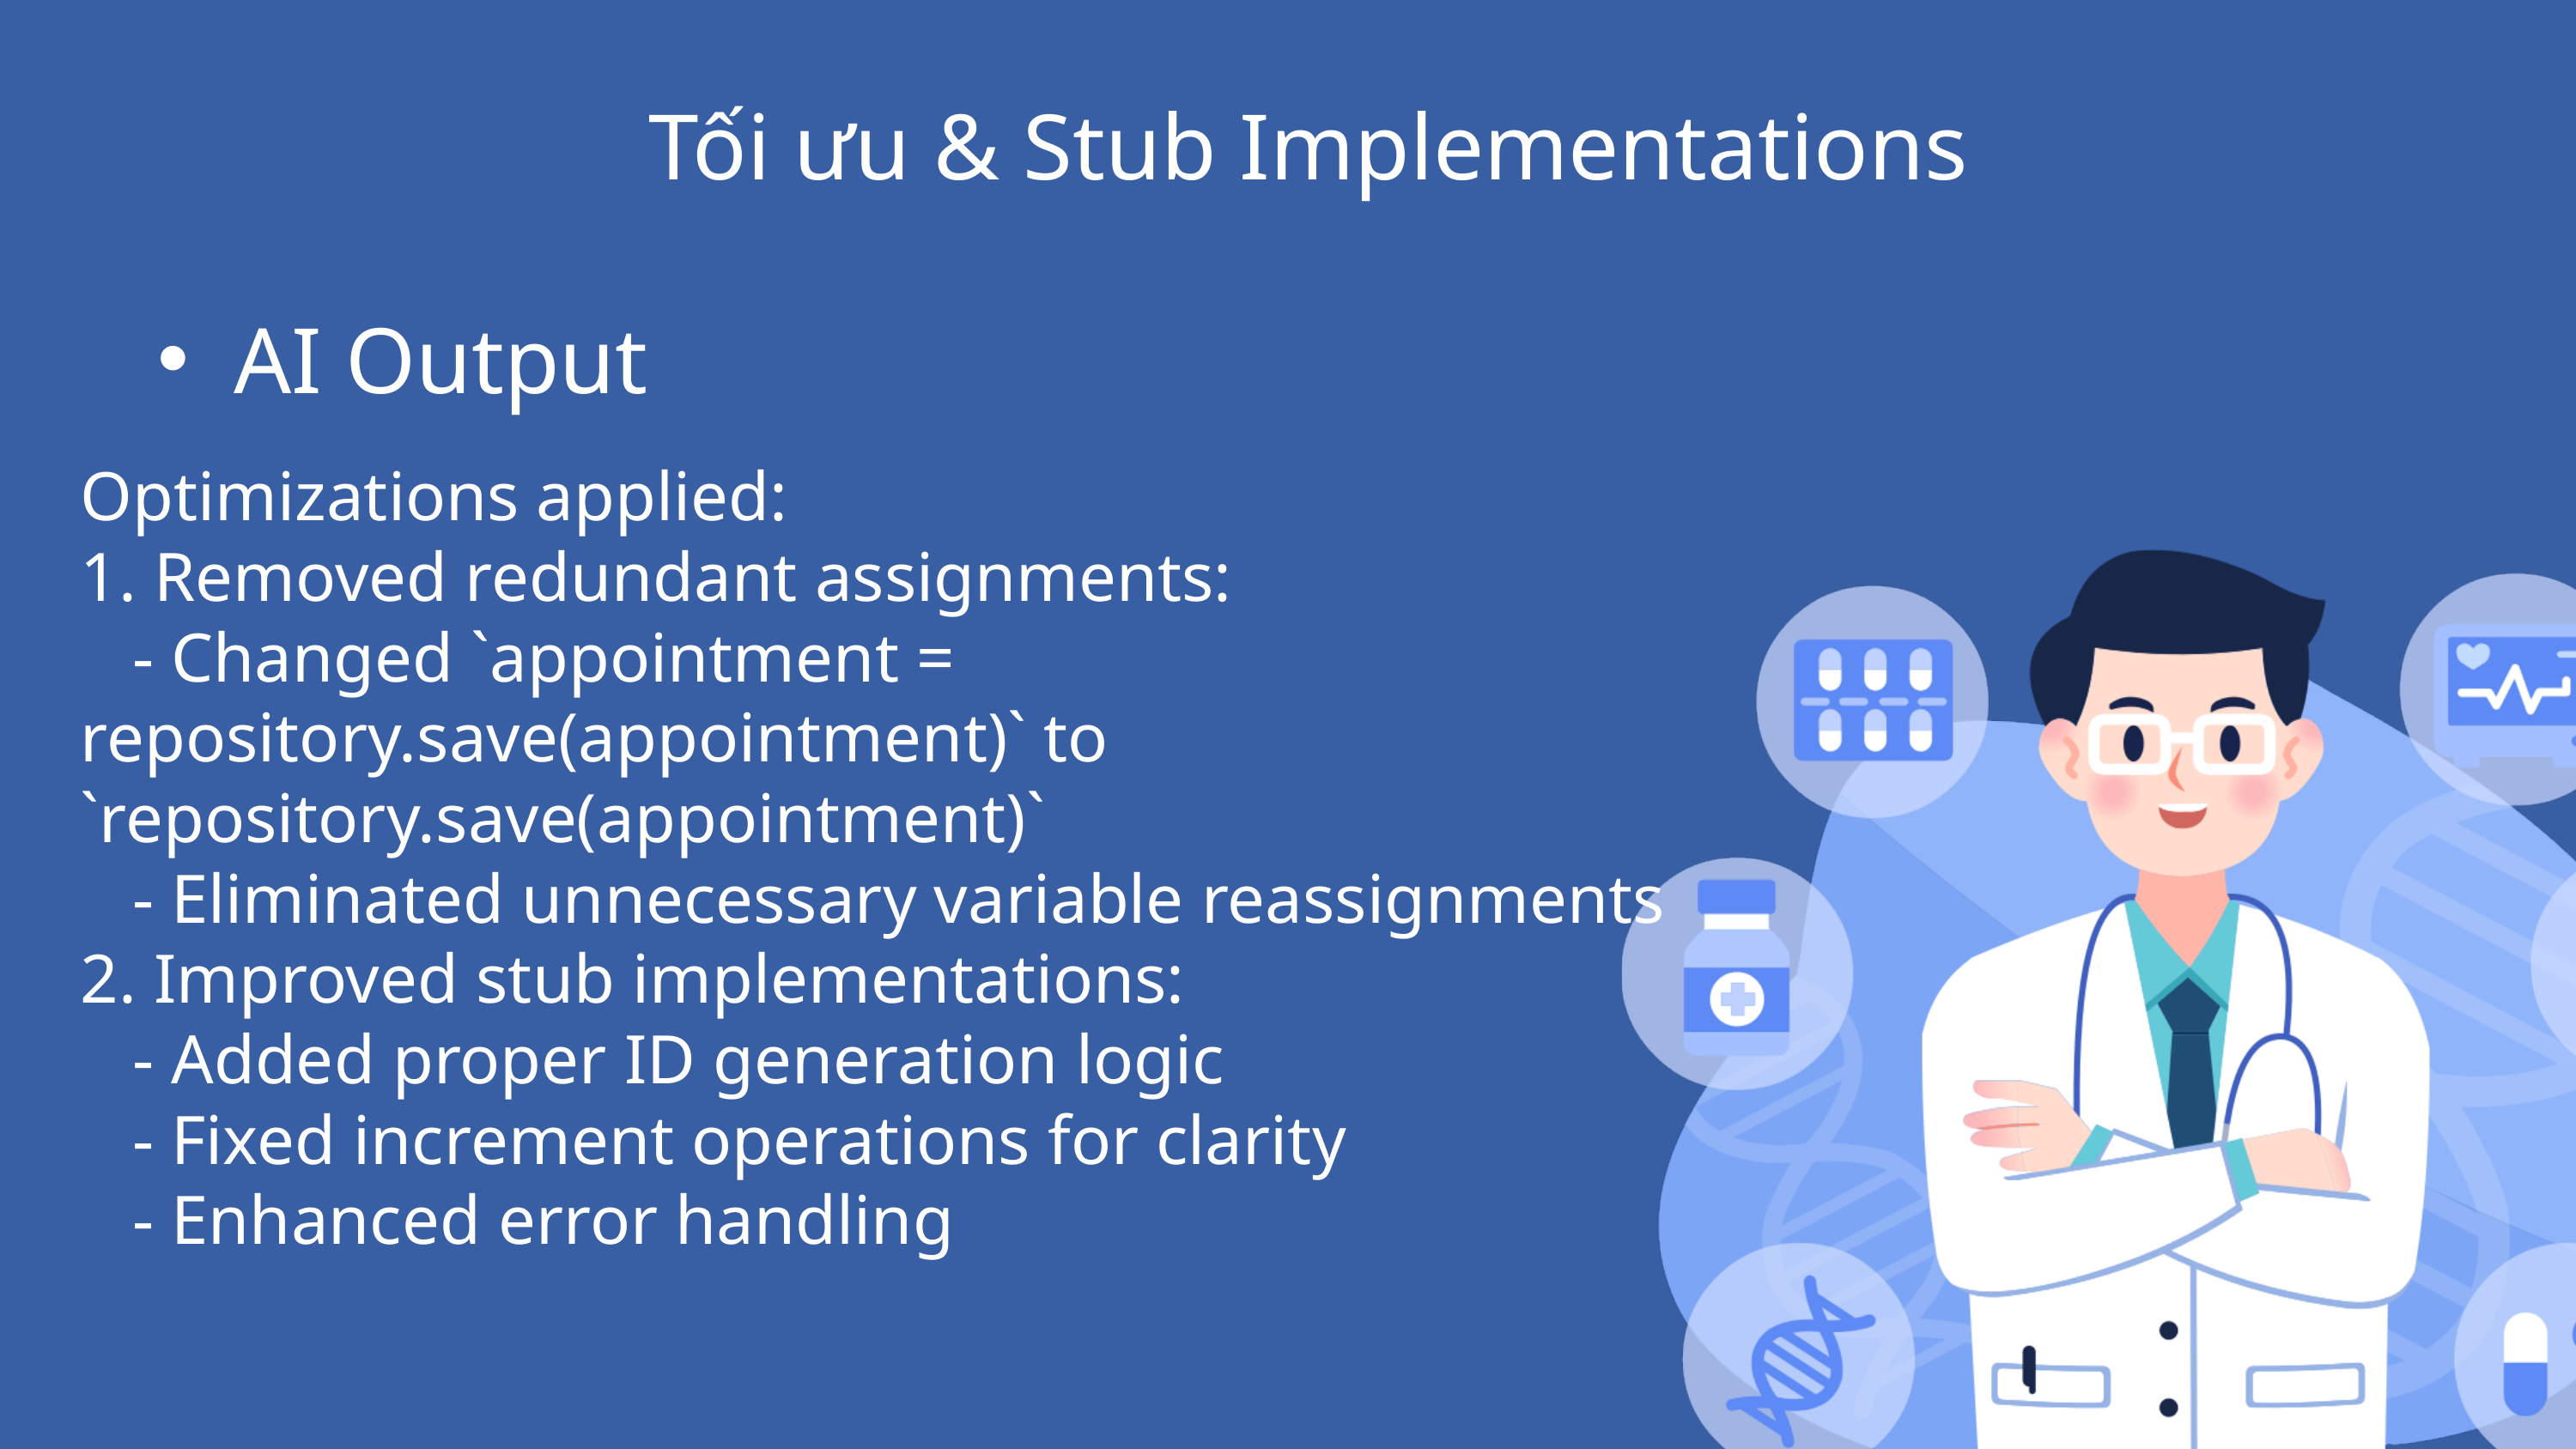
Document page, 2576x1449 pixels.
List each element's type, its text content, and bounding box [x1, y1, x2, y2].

text_box Tối ưu & Stub Implementations [646, 89, 1971, 198]
text_box [1621, 547, 2576, 1449]
text_box Optimizations applied: 1. Removed redundant assignments: - Changed `appointment = repository.save(appointment)` to `repository.save(appointment)` - Eliminated unnecessary variable reassignments 2. Improved stub implementations: - Added proper ID generation logic - Fixed increment operations for clarity - Enhanced error handling [80, 453, 1856, 1258]
text_box AI Output [80, 303, 649, 412]
